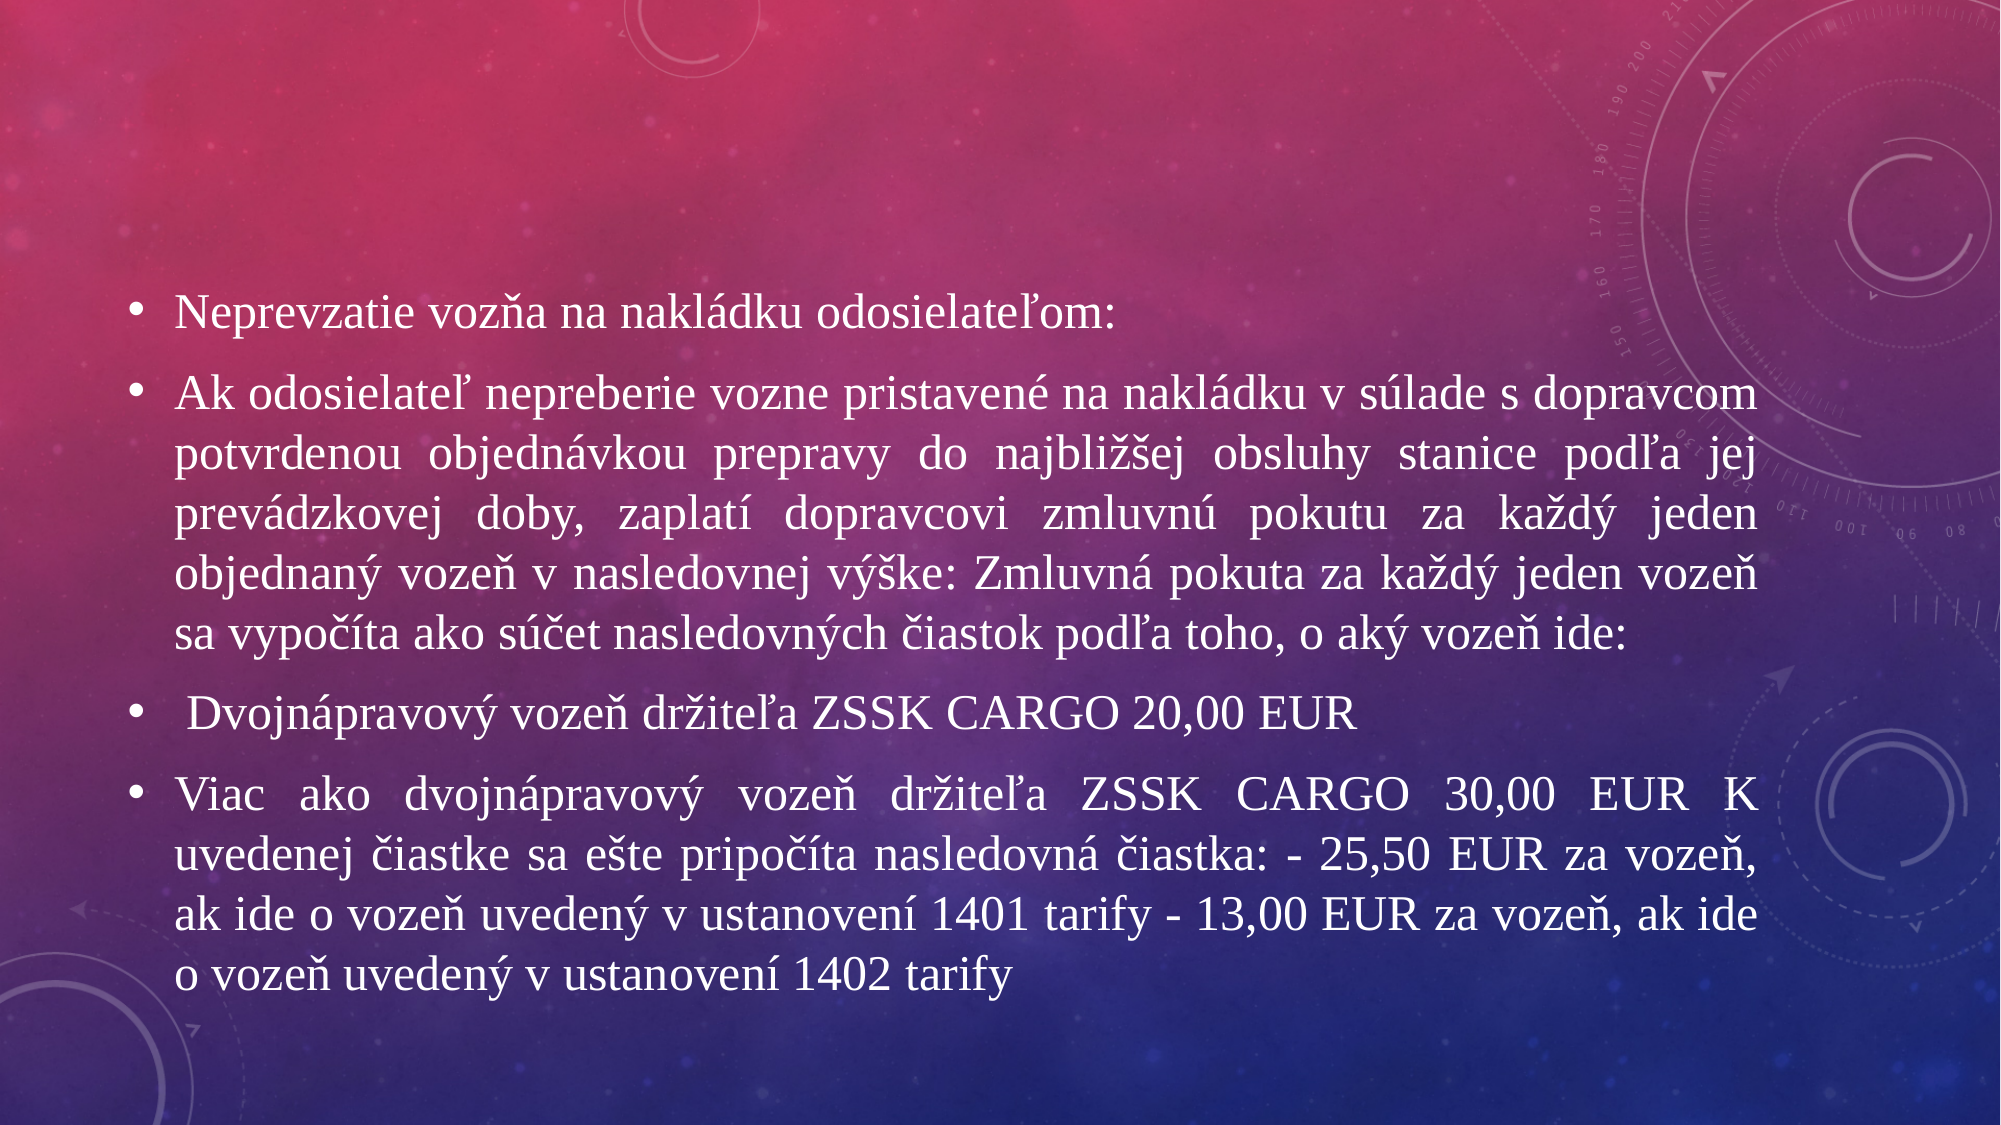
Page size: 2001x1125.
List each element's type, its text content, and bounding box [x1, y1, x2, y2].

picture [0, 0, 2001, 1125]
list Neprevzatie vozňa na nakládku odosielateľom: Ak odosielateľ nepreberie vozne pristavené na nakládku v súlade s dopravcom potvrdenou objednávkou prepravy do najbližšej obsluhy stanice podľa jej prevádzkovej doby, zaplatí dopravcovi zmluvnú pokutu za každý jeden objednaný vozeň v nasledovnej výške: Zmluvná pokuta za každý jeden vozeň sa vypočíta ako súčet nasledovných čiastok podľa toho, o aký vozeň ide: Dvojnápravový vozeň držiteľa ZSSK CARGO 20,00 EUR Viac ako dvojnápravový vozeň držiteľa ZSSK CARGO 30,00 EUR K uvedenej čiastke sa ešte pripočíta nasledovná čiastka: - 25,50 EUR za vozeň, ak ide o vozeň uvedený v ustanovení 1401 tarify - 13,00 EUR za vozeň, ak ide o vozeň uvedený v ustanovení 1402 tarify [112, 279, 1775, 1000]
